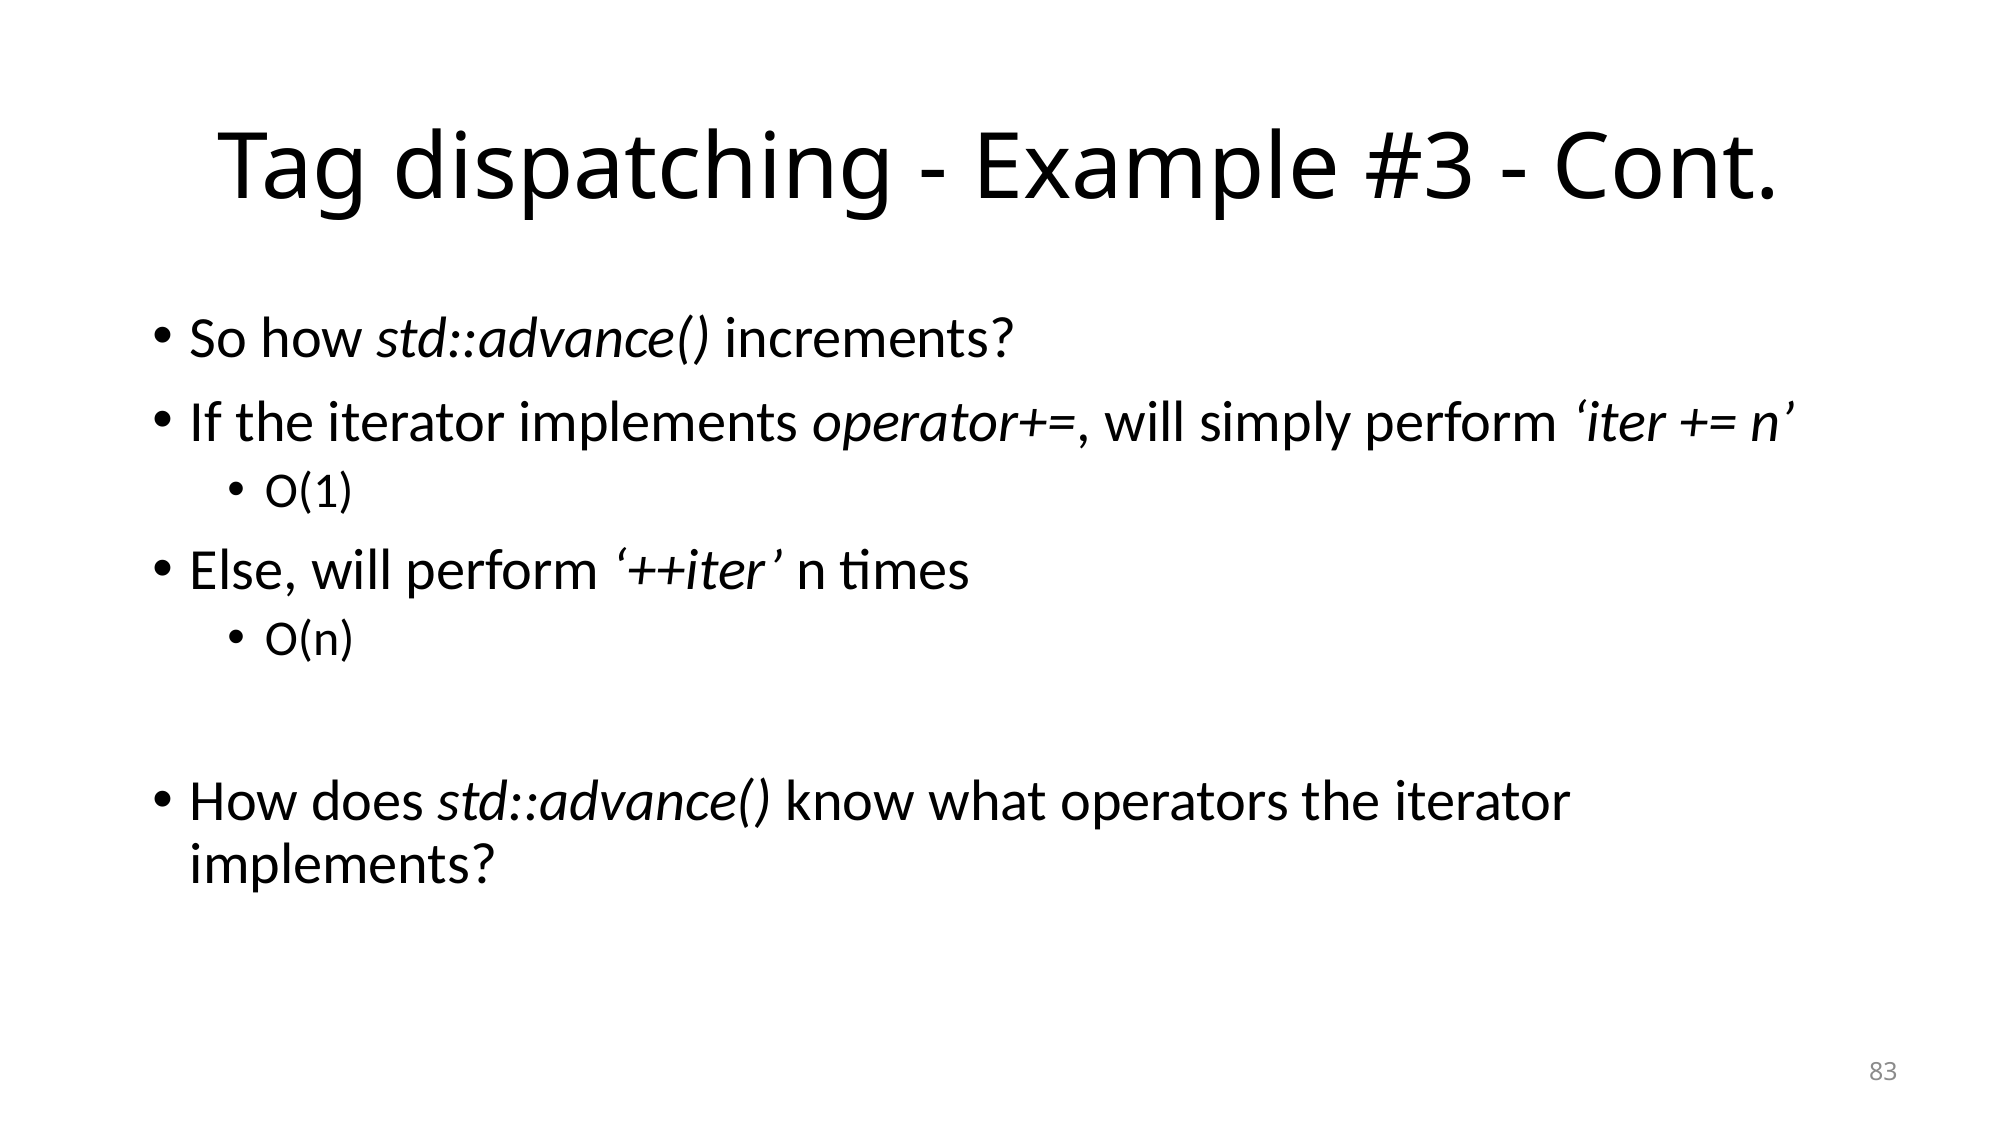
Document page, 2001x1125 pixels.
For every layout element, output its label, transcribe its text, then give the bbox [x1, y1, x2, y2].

title Tag dispatching - Example #3 - Cont. [137, 59, 1863, 278]
list So how std::advance() increments? If the iterator implements operator+=, will simply perform ‘iter += n’ O(1) Else, will perform ‘++iter’ n times O(n) How does std::advance() know what operators the iterator implements? [137, 299, 1863, 1014]
slide_number 83 [1854, 1042, 1965, 1103]
